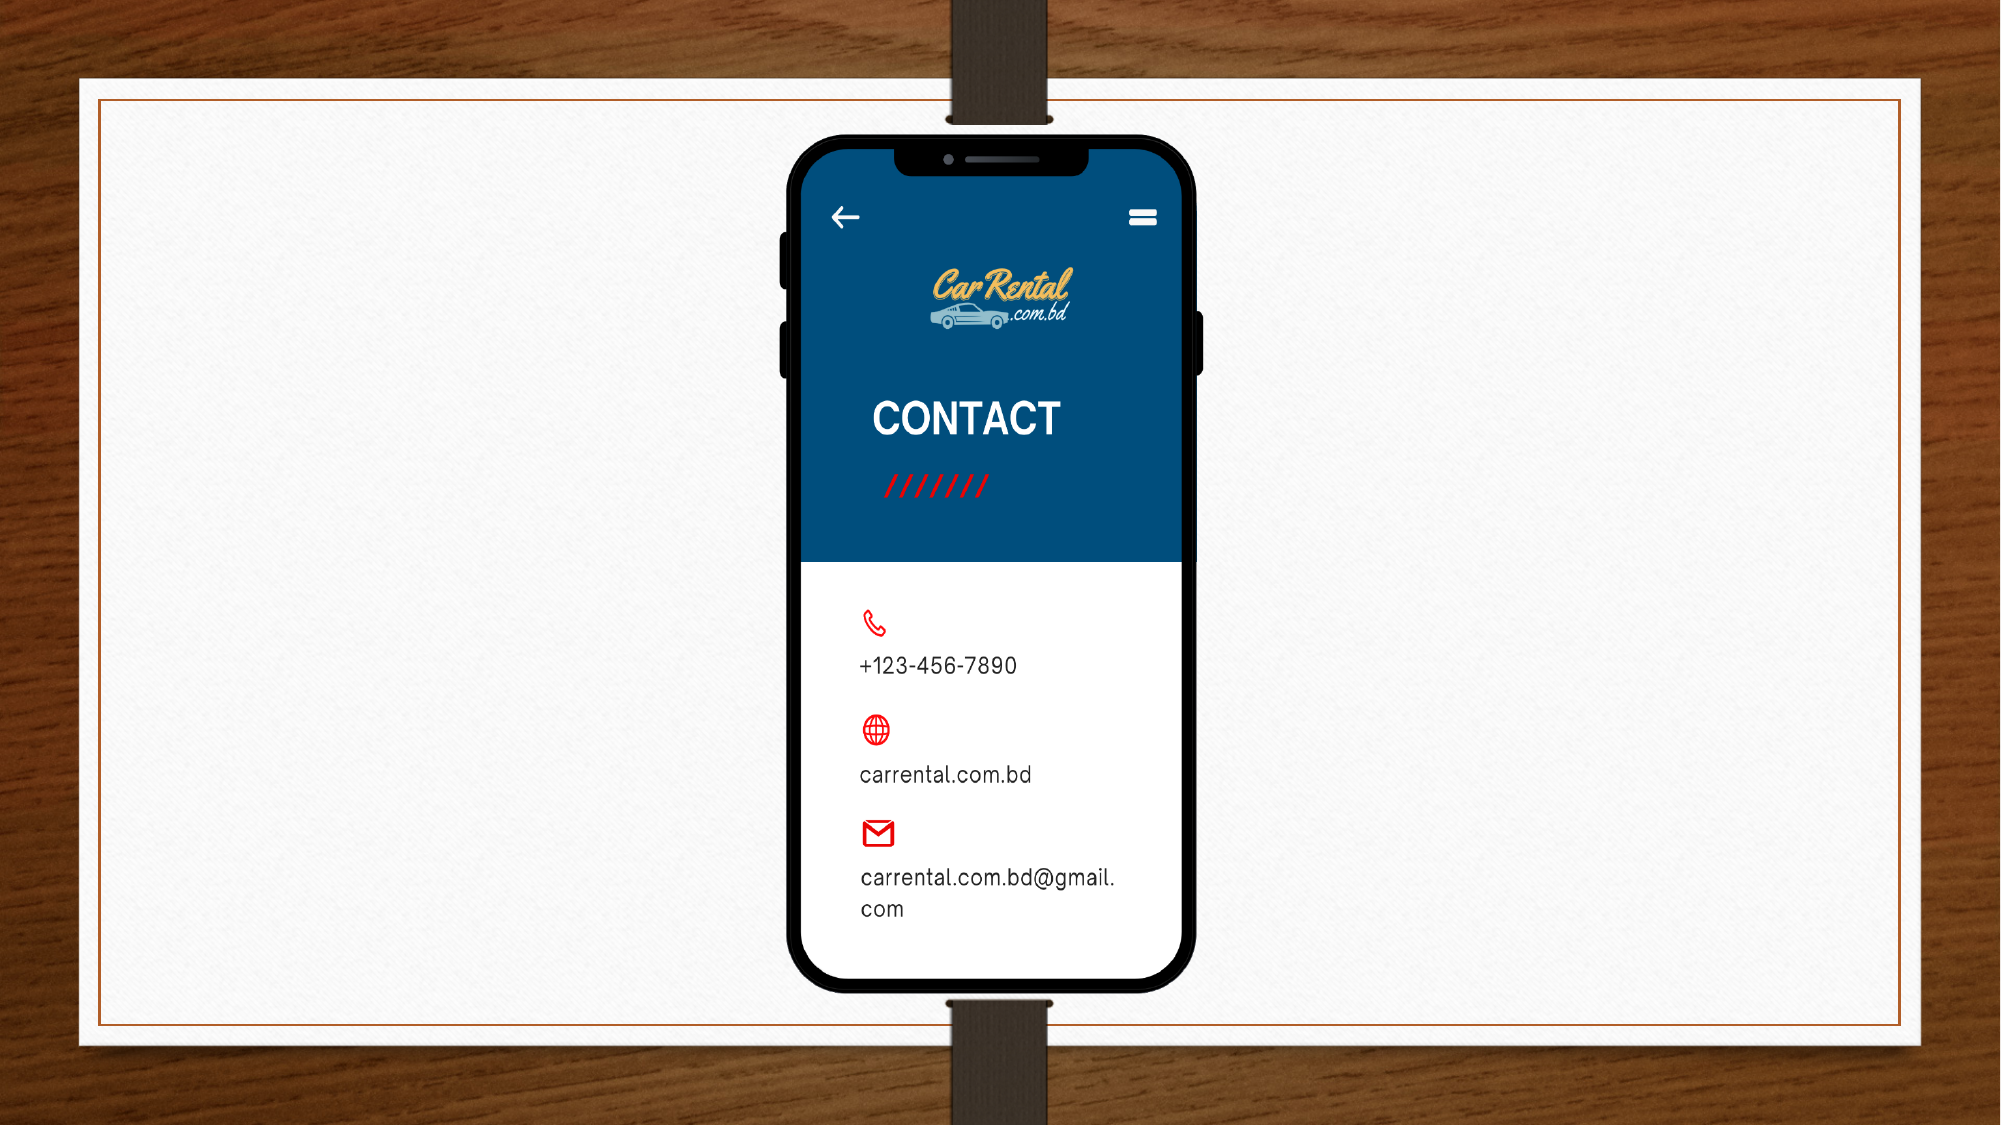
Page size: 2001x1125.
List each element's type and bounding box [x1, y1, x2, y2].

picture [949, 0, 2001, 1125]
picture [101, 101, 948, 1024]
picture [0, 0, 948, 1125]
text_box [749, 117, 1253, 1011]
